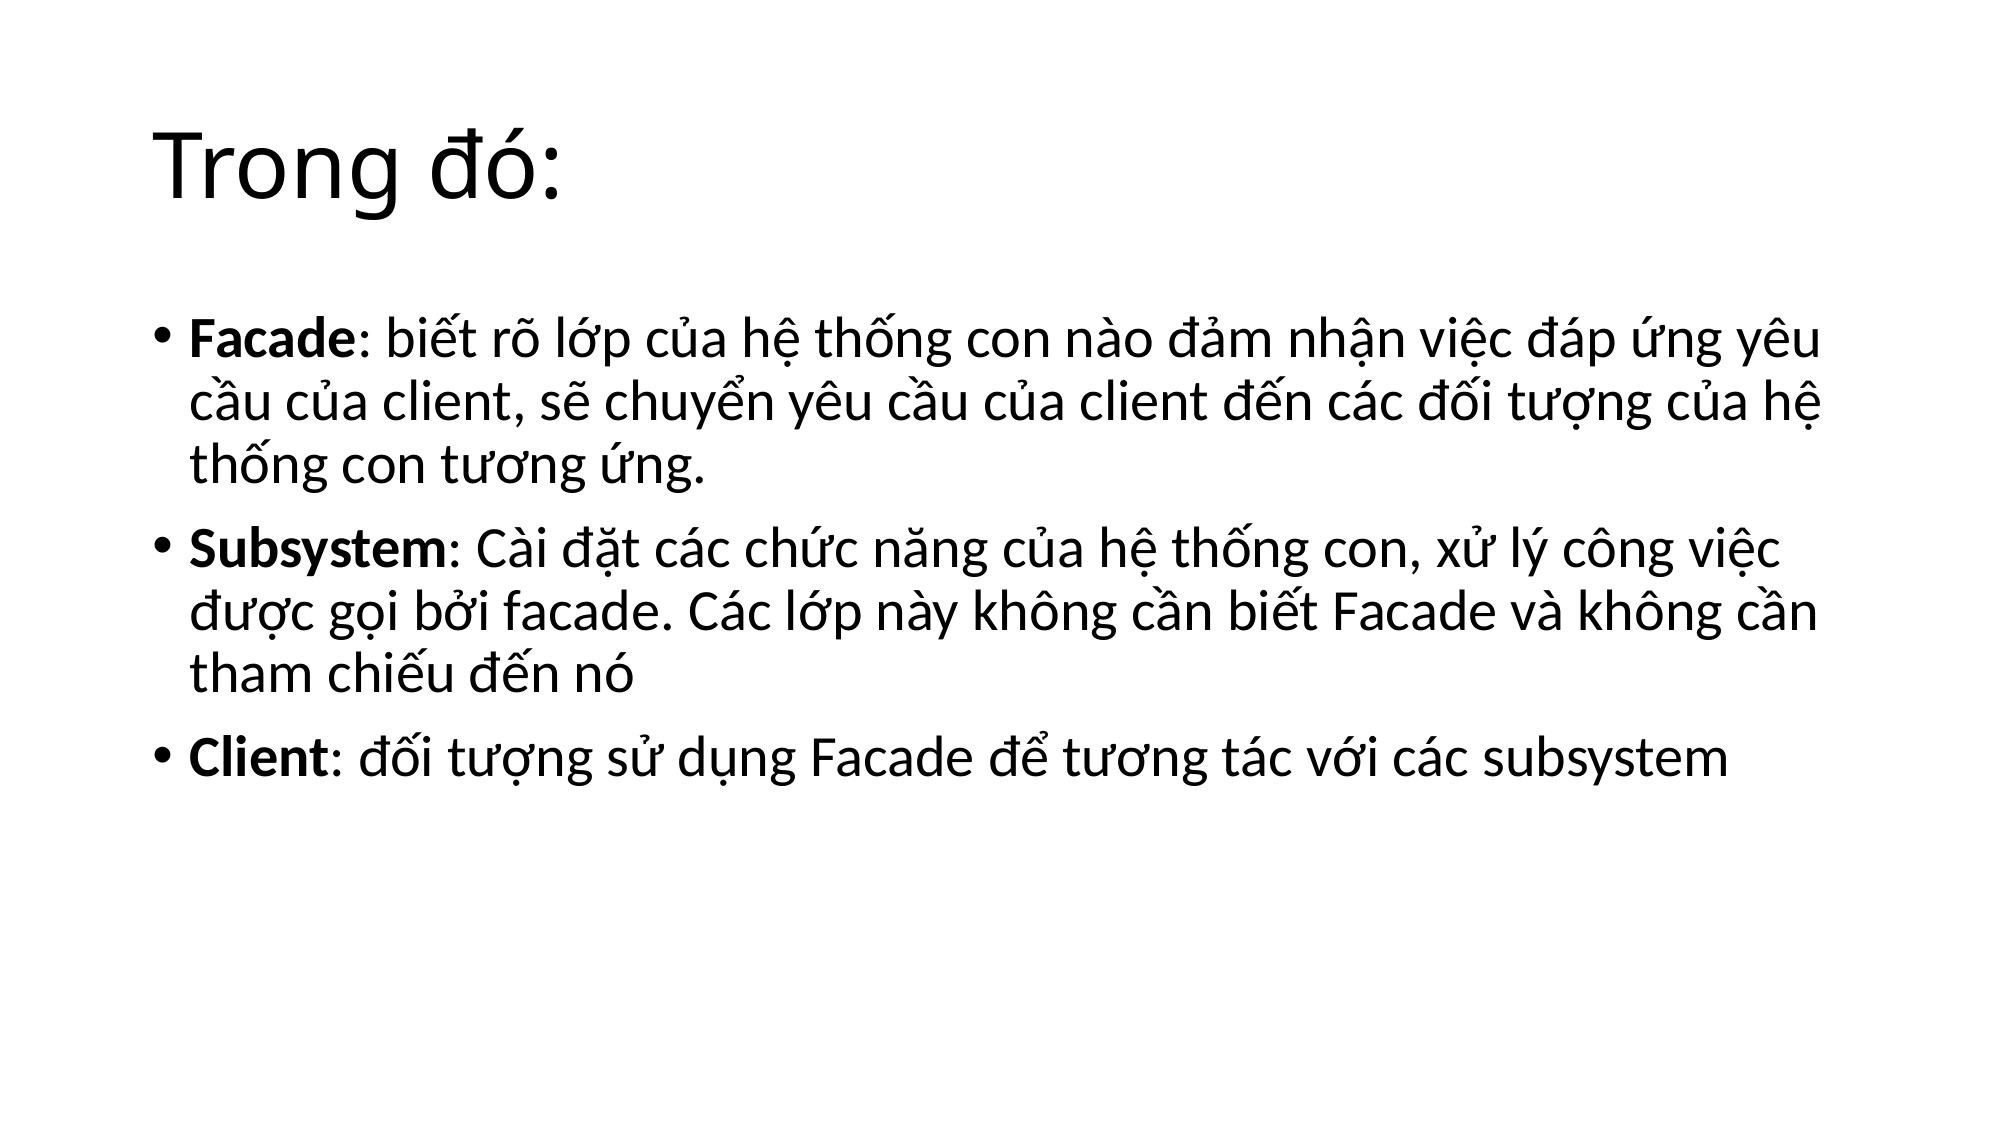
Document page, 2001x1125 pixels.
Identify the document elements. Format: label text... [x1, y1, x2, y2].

title Trong đó: [137, 59, 1863, 278]
list Facade: biết rõ lớp của hệ thống con nào đảm nhận việc đáp ứng yêu cầu của client, sẽ chuyển yêu cầu của client đến các đối tượng của hệ thống con tương ứng. Subsystem: Cài đặt các chức năng của hệ thống con, xử lý công việc được gọi bởi facade. Các lớp này không cần biết Facade và không cần tham chiếu đến nó Client: đối tượng sử dụng Facade để tương tác với các subsystem [137, 299, 1863, 1014]
